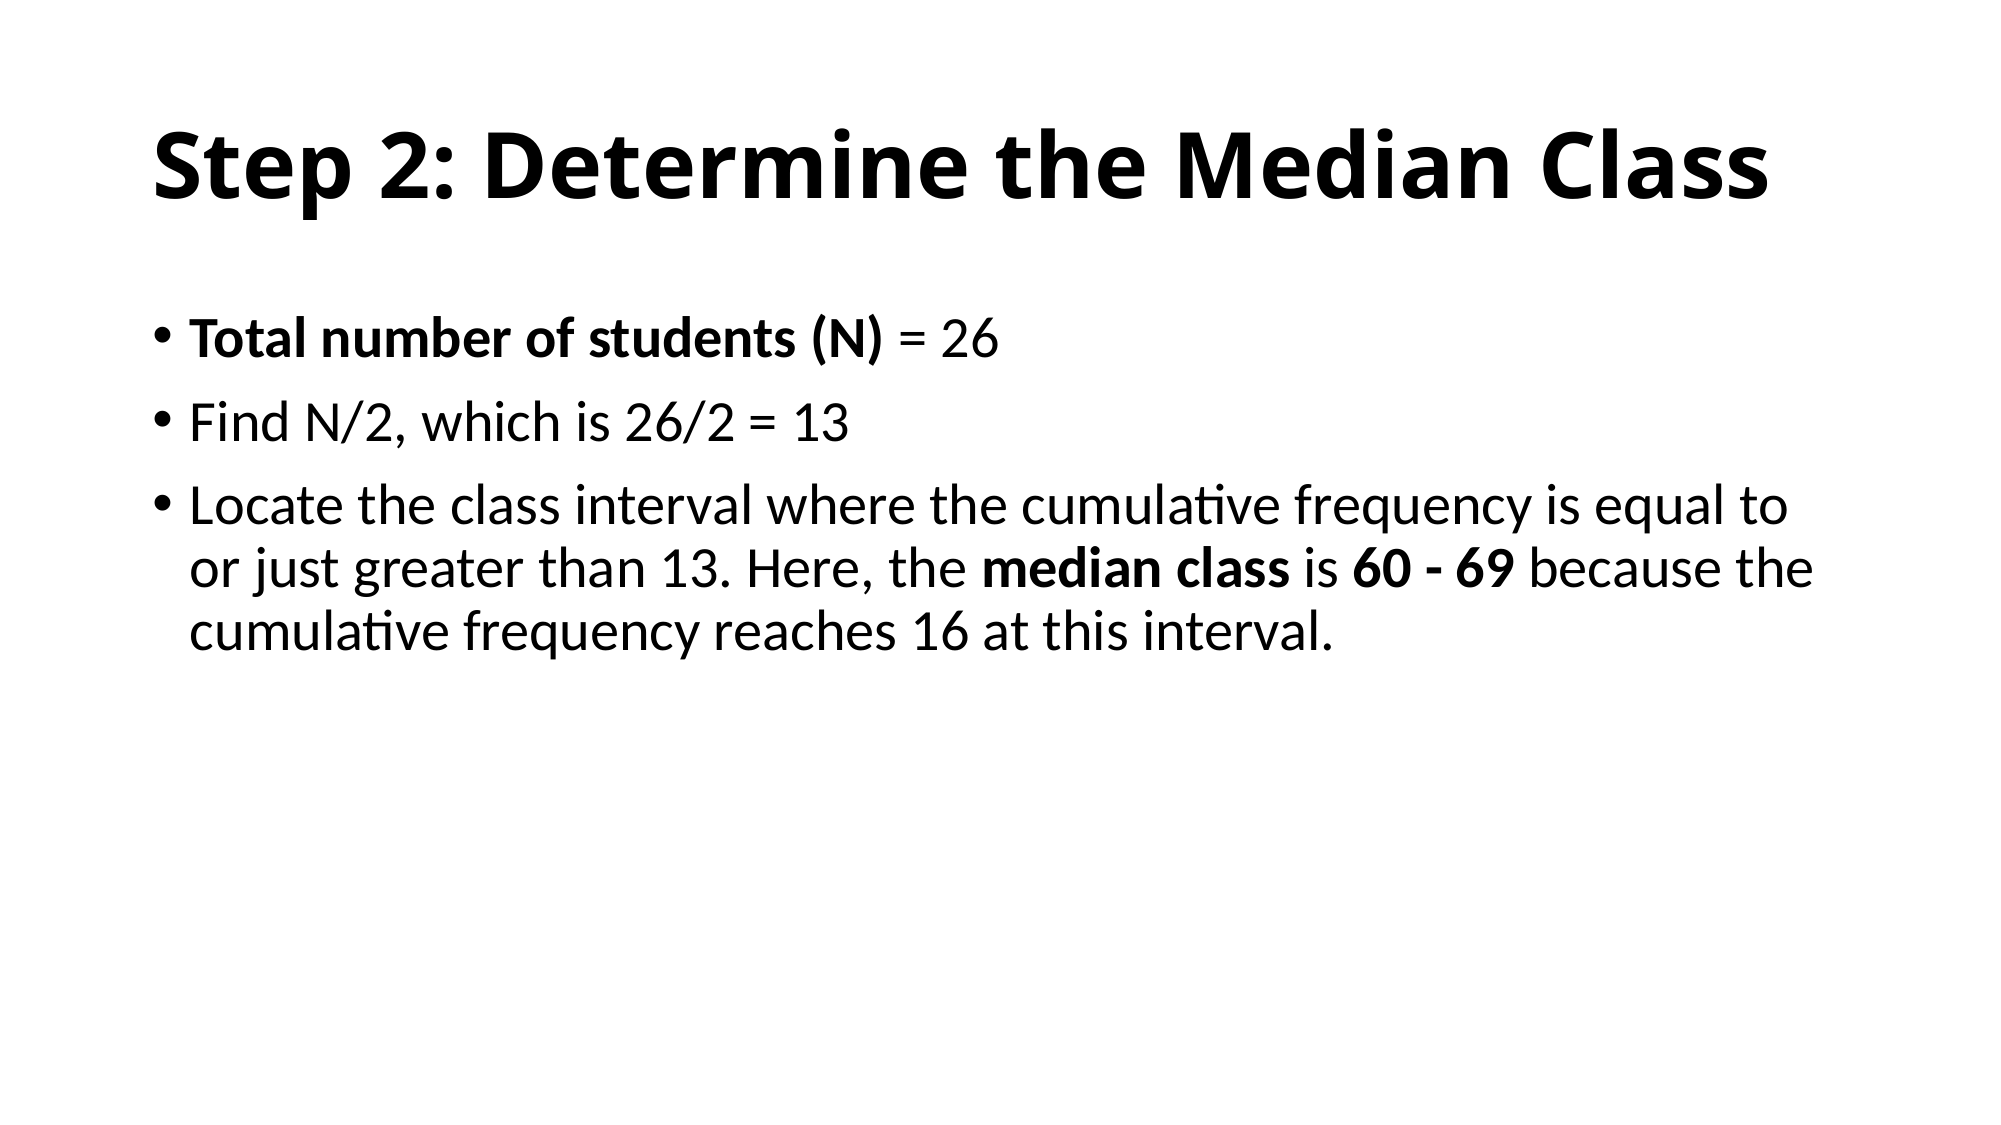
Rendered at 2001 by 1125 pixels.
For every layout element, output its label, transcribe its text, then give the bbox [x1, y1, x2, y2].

list Total number of students (N) = 26 Find N/2​, which is 26/2 = 13 Locate the class interval where the cumulative frequency is equal to or just greater than 13. Here, the median class is 60 - 69 because the cumulative frequency reaches 16 at this interval. [137, 299, 1863, 1014]
title Step 2: Determine the Median Class [137, 59, 1863, 278]
